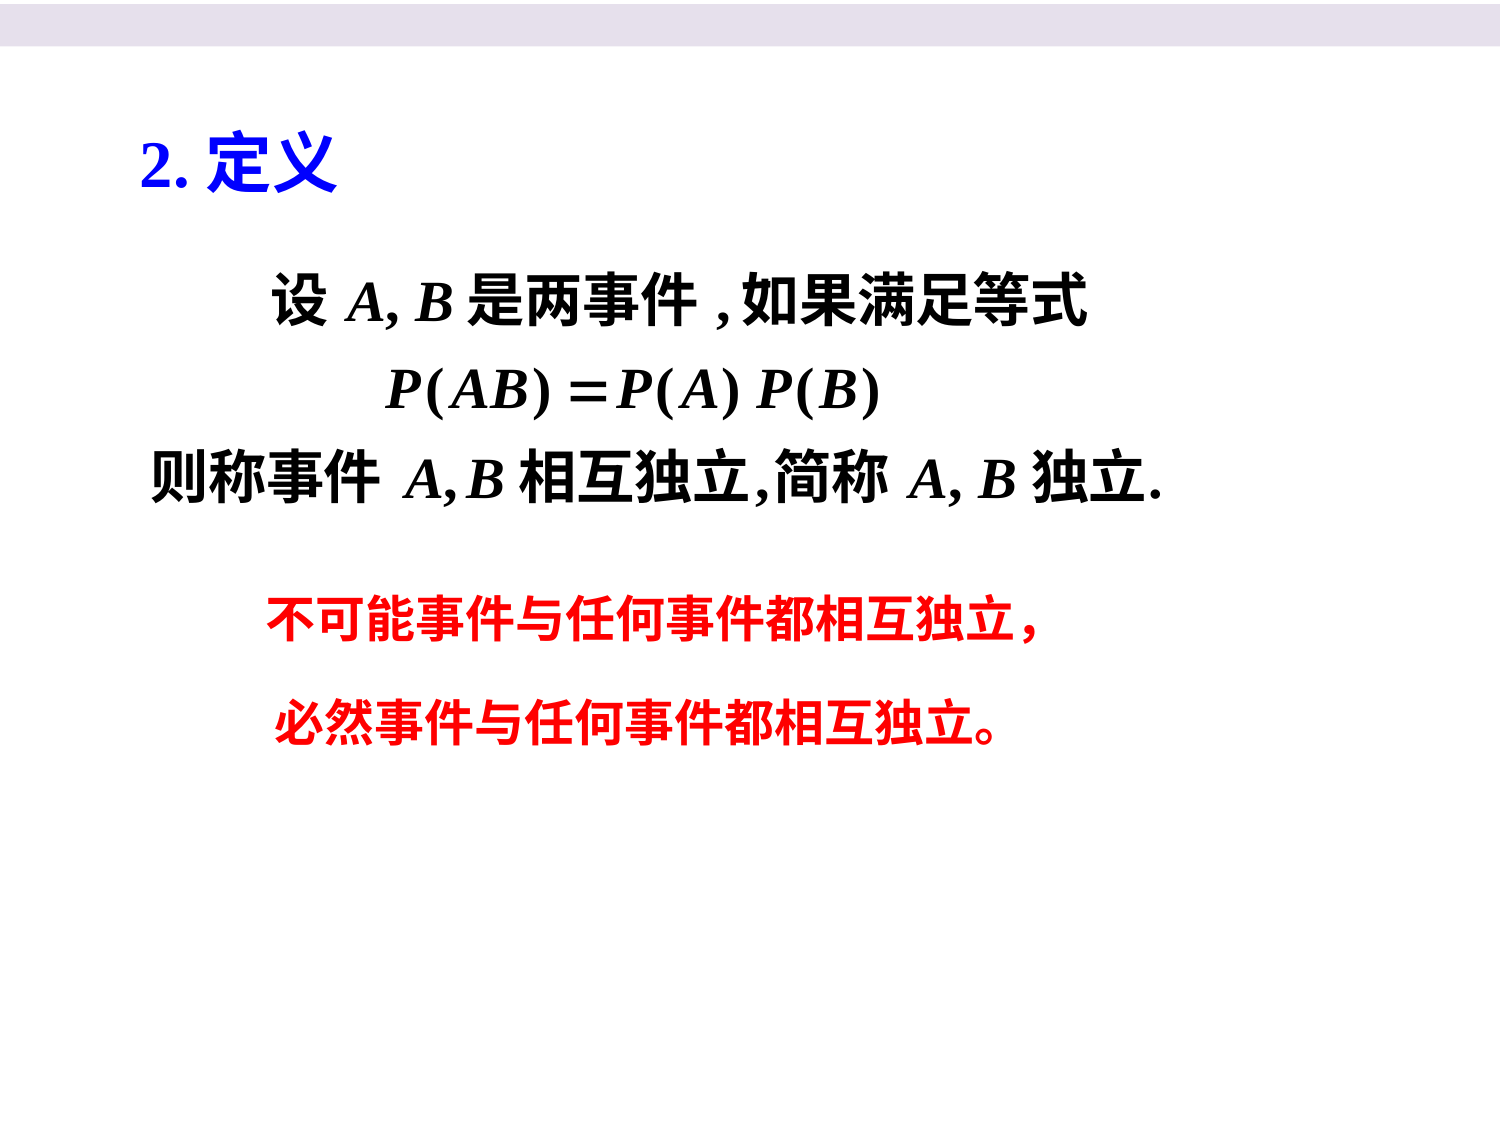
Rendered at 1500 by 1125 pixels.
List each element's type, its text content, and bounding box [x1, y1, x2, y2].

text_box 2.定义 [124, 113, 355, 209]
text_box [149, 266, 1165, 516]
text_box 必然事件与任何事件都相互独立。 [259, 683, 1125, 759]
text_box 不可能事件与任何事件都相互独立， [250, 580, 1116, 656]
